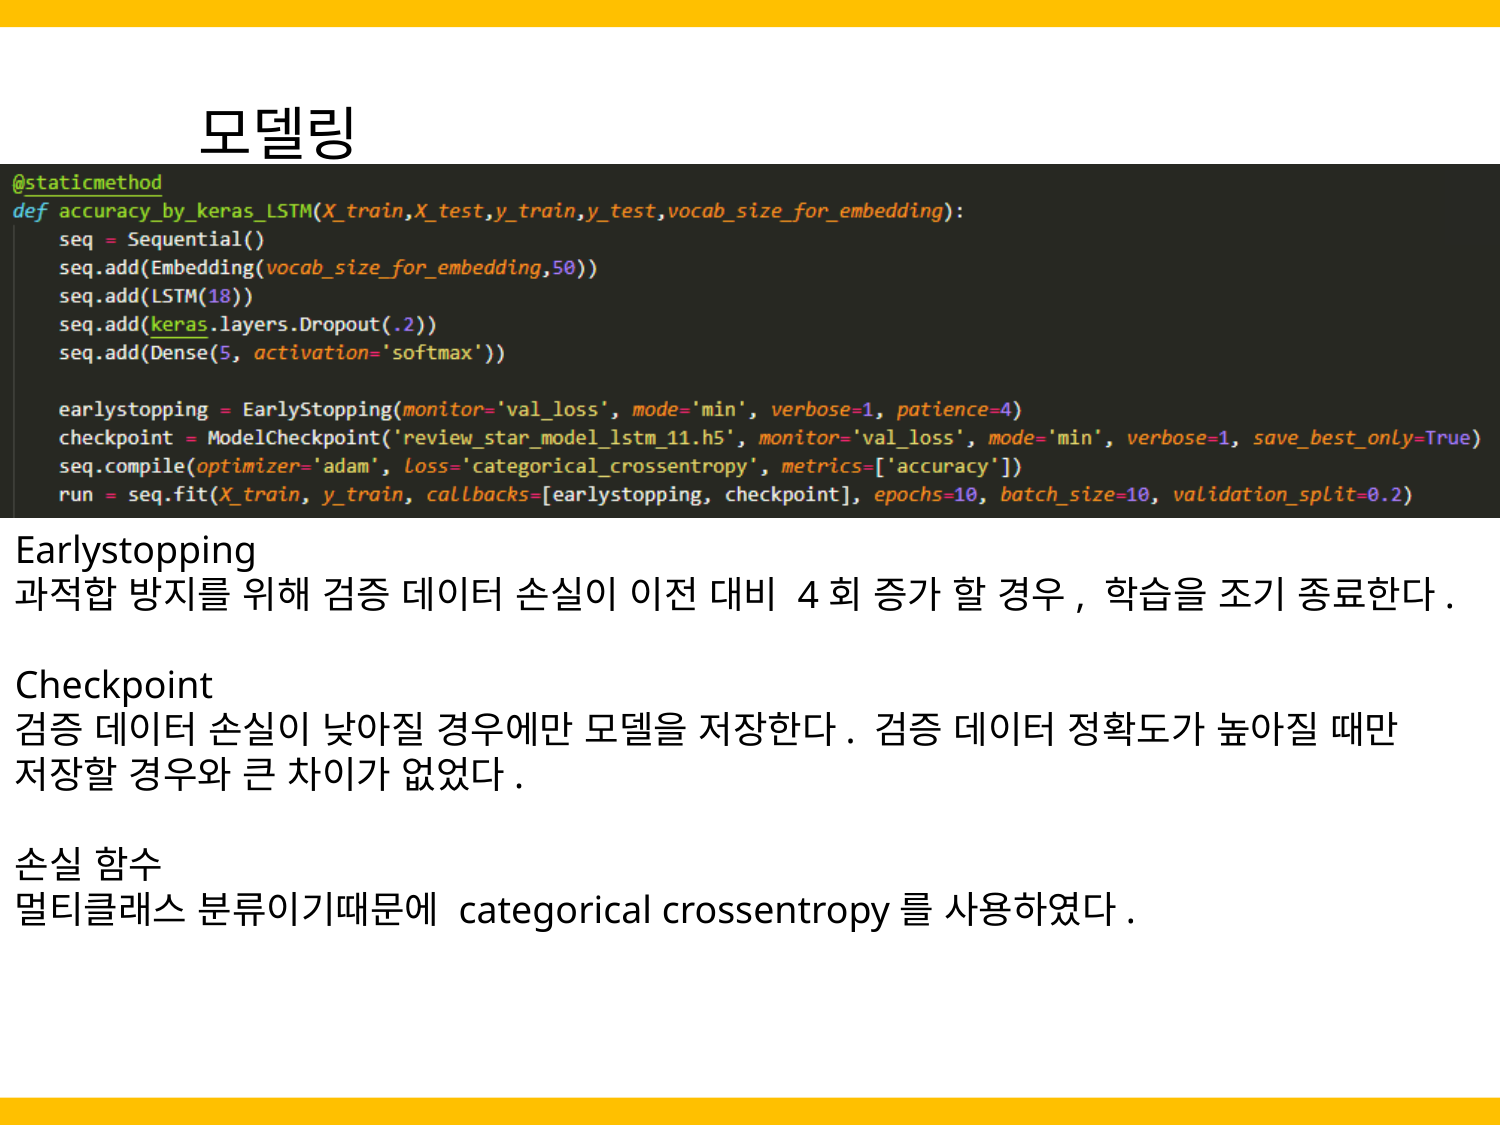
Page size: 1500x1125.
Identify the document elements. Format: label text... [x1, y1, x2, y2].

text_box [0, 1096, 1500, 1125]
text_box [0, 0, 1500, 29]
picture [0, 164, 1500, 859]
text_box 모델링 [183, 90, 656, 162]
text_box Earlystopping 과적합 방지를 위해 검증 데이터 손실이 이전 대비 4회 증가 할 경우, 학습을 조기 종료한다. Checkpoint 검증 데이터 손실이 낮아질 경우에만 모델을 저장한다. 검증 데이터 정확도가 높아질 때만 저장할 경우와 큰 차이가 없었다. 손실 함수 멀티클래스 분류이기때문에 categorical crossentropy를 사용하였다. [0, 865, 1500, 983]
